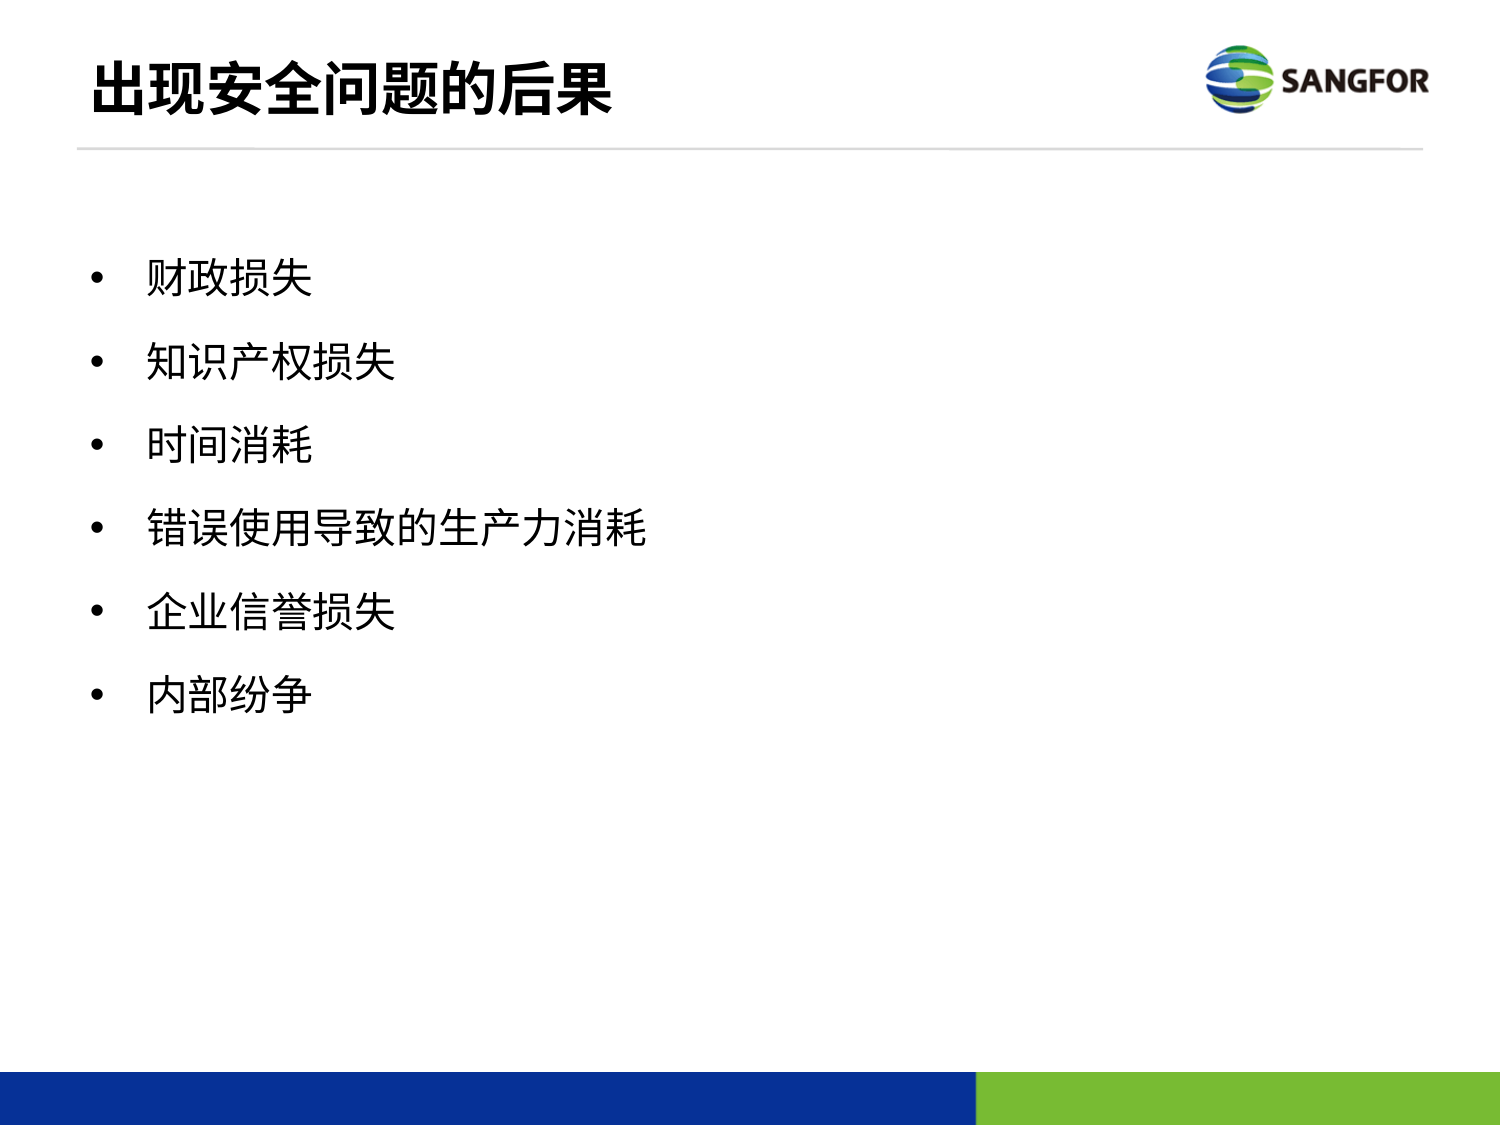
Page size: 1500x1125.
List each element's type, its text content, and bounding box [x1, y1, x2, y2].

title 出现安全问题的后果 [75, 45, 1425, 161]
list 财政损失 知识产权损失 时间消耗 错误使用导致的生产力消耗 企业信誉损失 内部纷争 [75, 219, 1436, 1012]
picture [1198, 42, 1437, 118]
picture [0, 1070, 1500, 1125]
